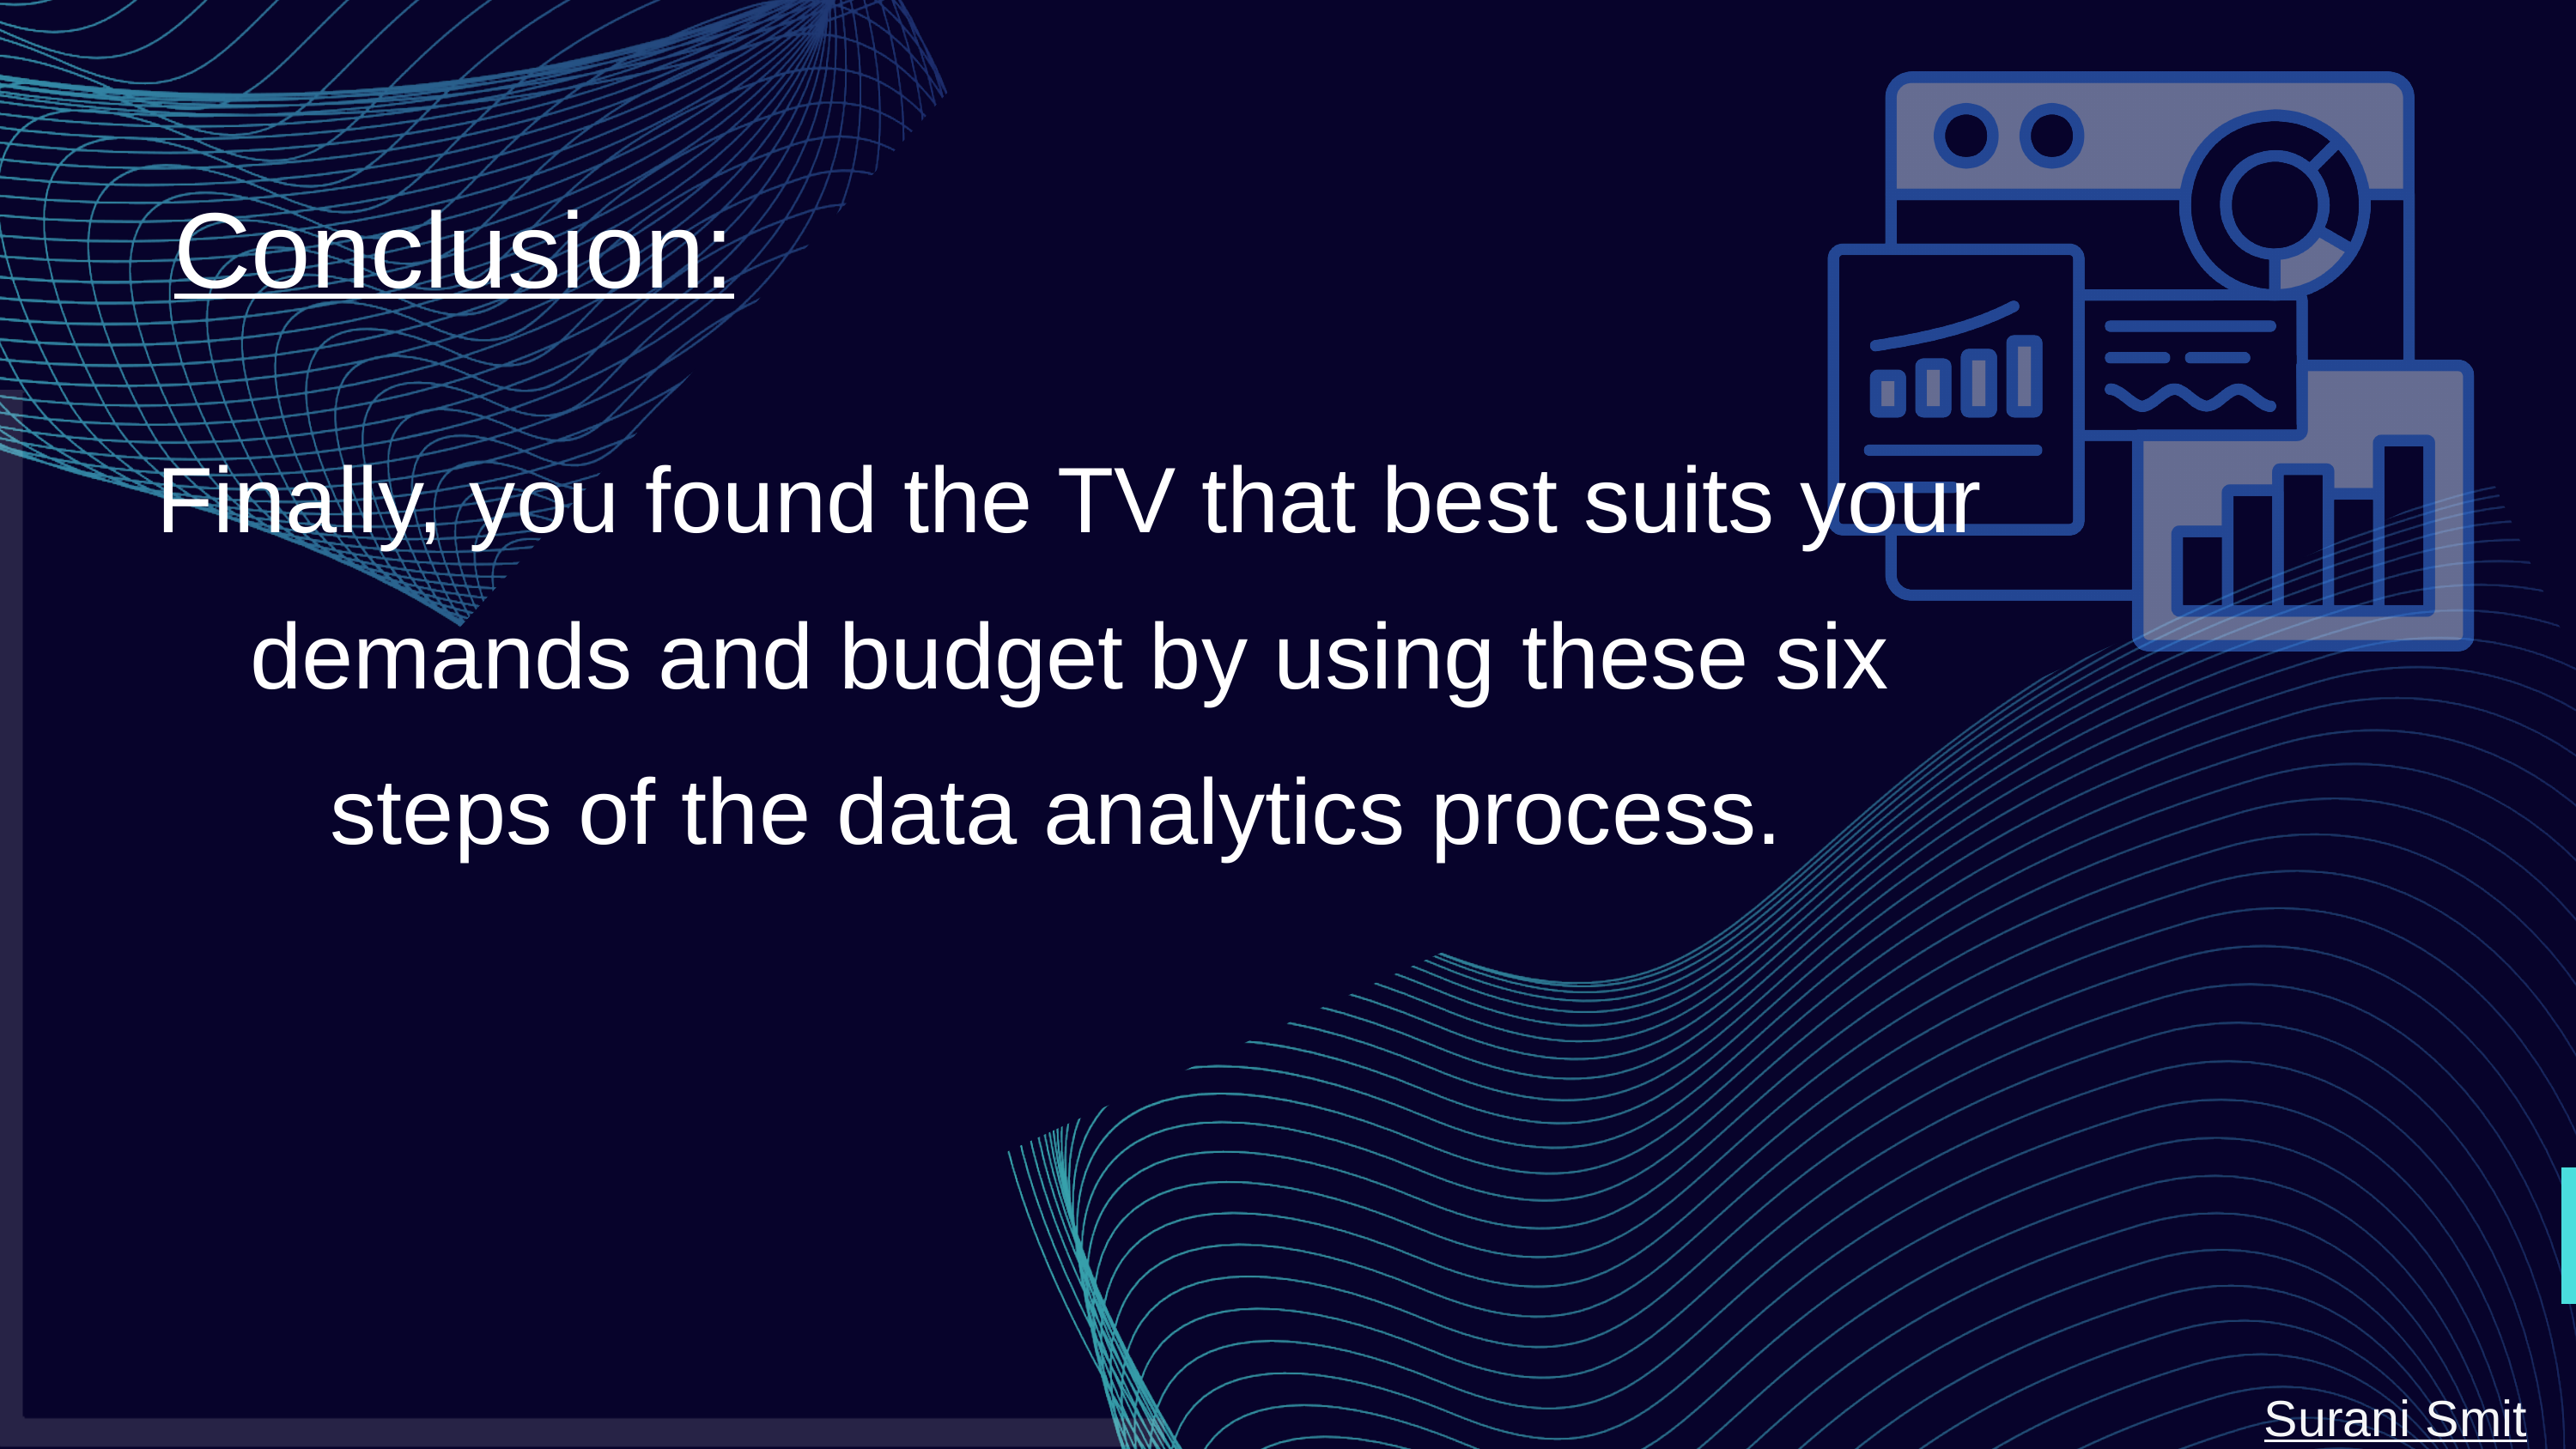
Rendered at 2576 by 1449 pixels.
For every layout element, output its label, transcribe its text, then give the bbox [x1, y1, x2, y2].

text_box [0, 0, 1032, 389]
text_box [1827, 71, 2475, 652]
text_box Surani Smit [2215, 1361, 2576, 1446]
picture [0, 389, 1164, 1449]
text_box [2561, 1166, 2576, 1304]
text_box [1166, 472, 2576, 1449]
text_box Conclusion: [144, 128, 764, 309]
text_box Finally, you found the TV that best suits your demands and budget by using these six steps of the data analytics process. [1166, 394, 1995, 1020]
